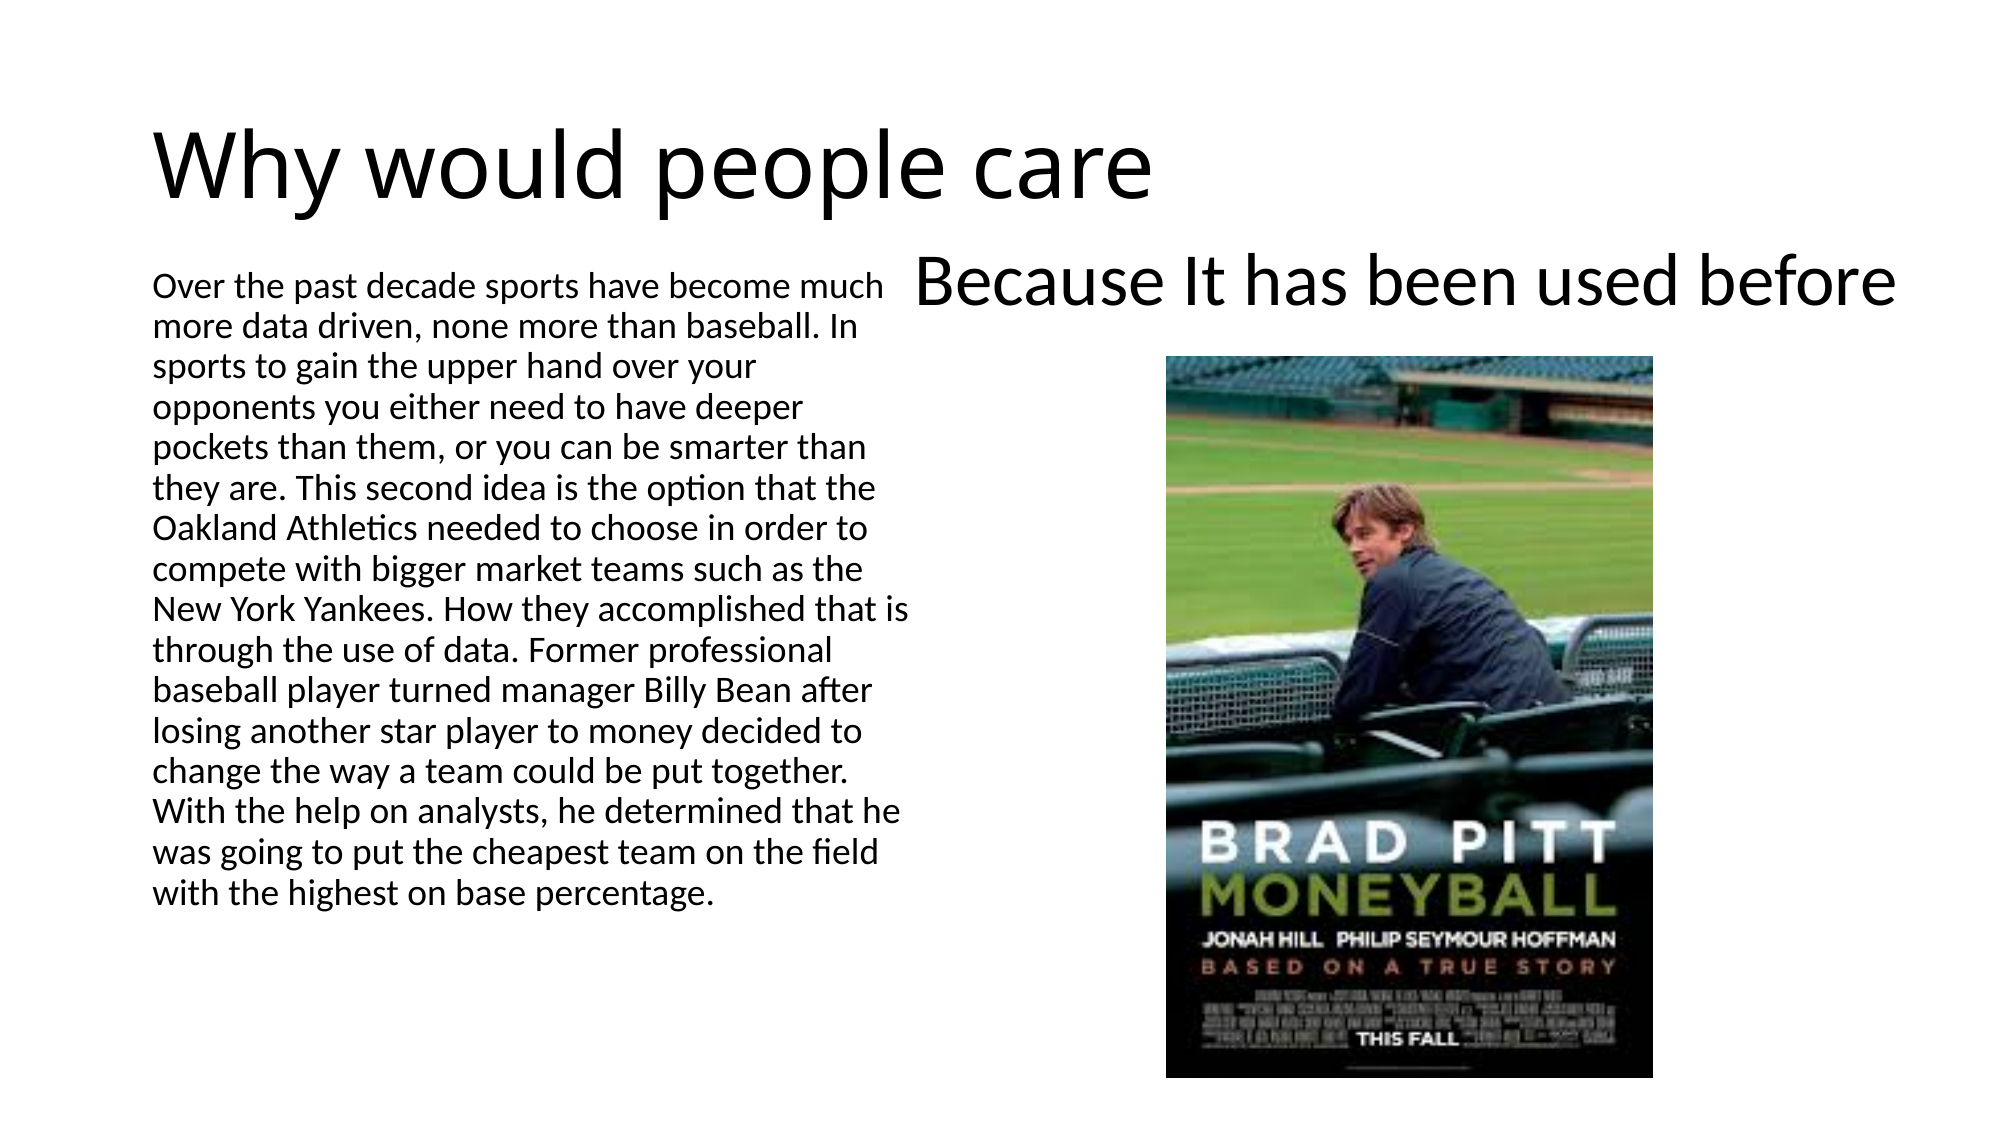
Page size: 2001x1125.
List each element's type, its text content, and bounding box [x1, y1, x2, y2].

text_box Because It has been used before [899, 222, 1949, 328]
picture [1166, 356, 1653, 1078]
list Over the past decade sports have become much more data driven, none more than baseball. In sports to gain the upper hand over your opponents you either need to have deeper pockets than them, or you can be smarter than they are. This second idea is the option that the Oakland Athletics needed to choose in order to compete with bigger market teams such as the New York Yankees. How they accomplished that is through the use of data. Former professional baseball player turned manager Billy Bean after losing another star player to money decided to change the way a team could be put together. With the help on analysts, he determined that he was going to put the cheapest team on the field with the highest on base percentage. [137, 258, 933, 1014]
title Why would people care [137, 59, 1863, 258]
